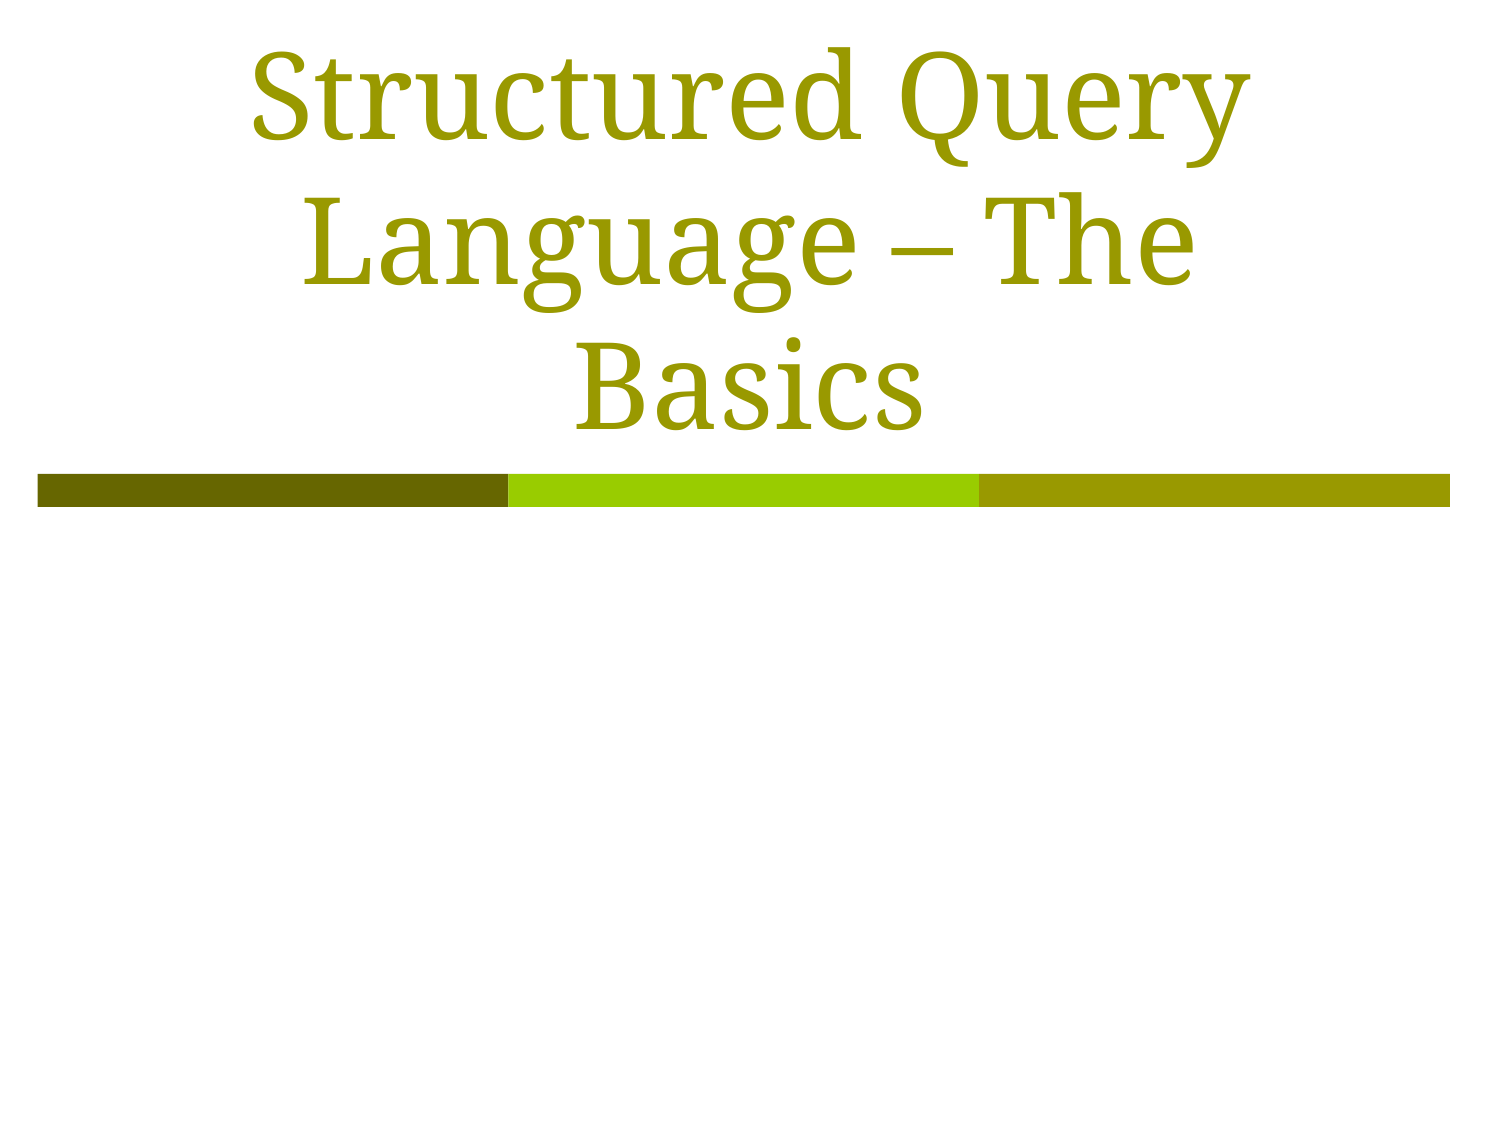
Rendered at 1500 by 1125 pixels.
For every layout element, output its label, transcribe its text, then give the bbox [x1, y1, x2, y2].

title Structured Query Language – The Basics [112, 112, 1388, 462]
